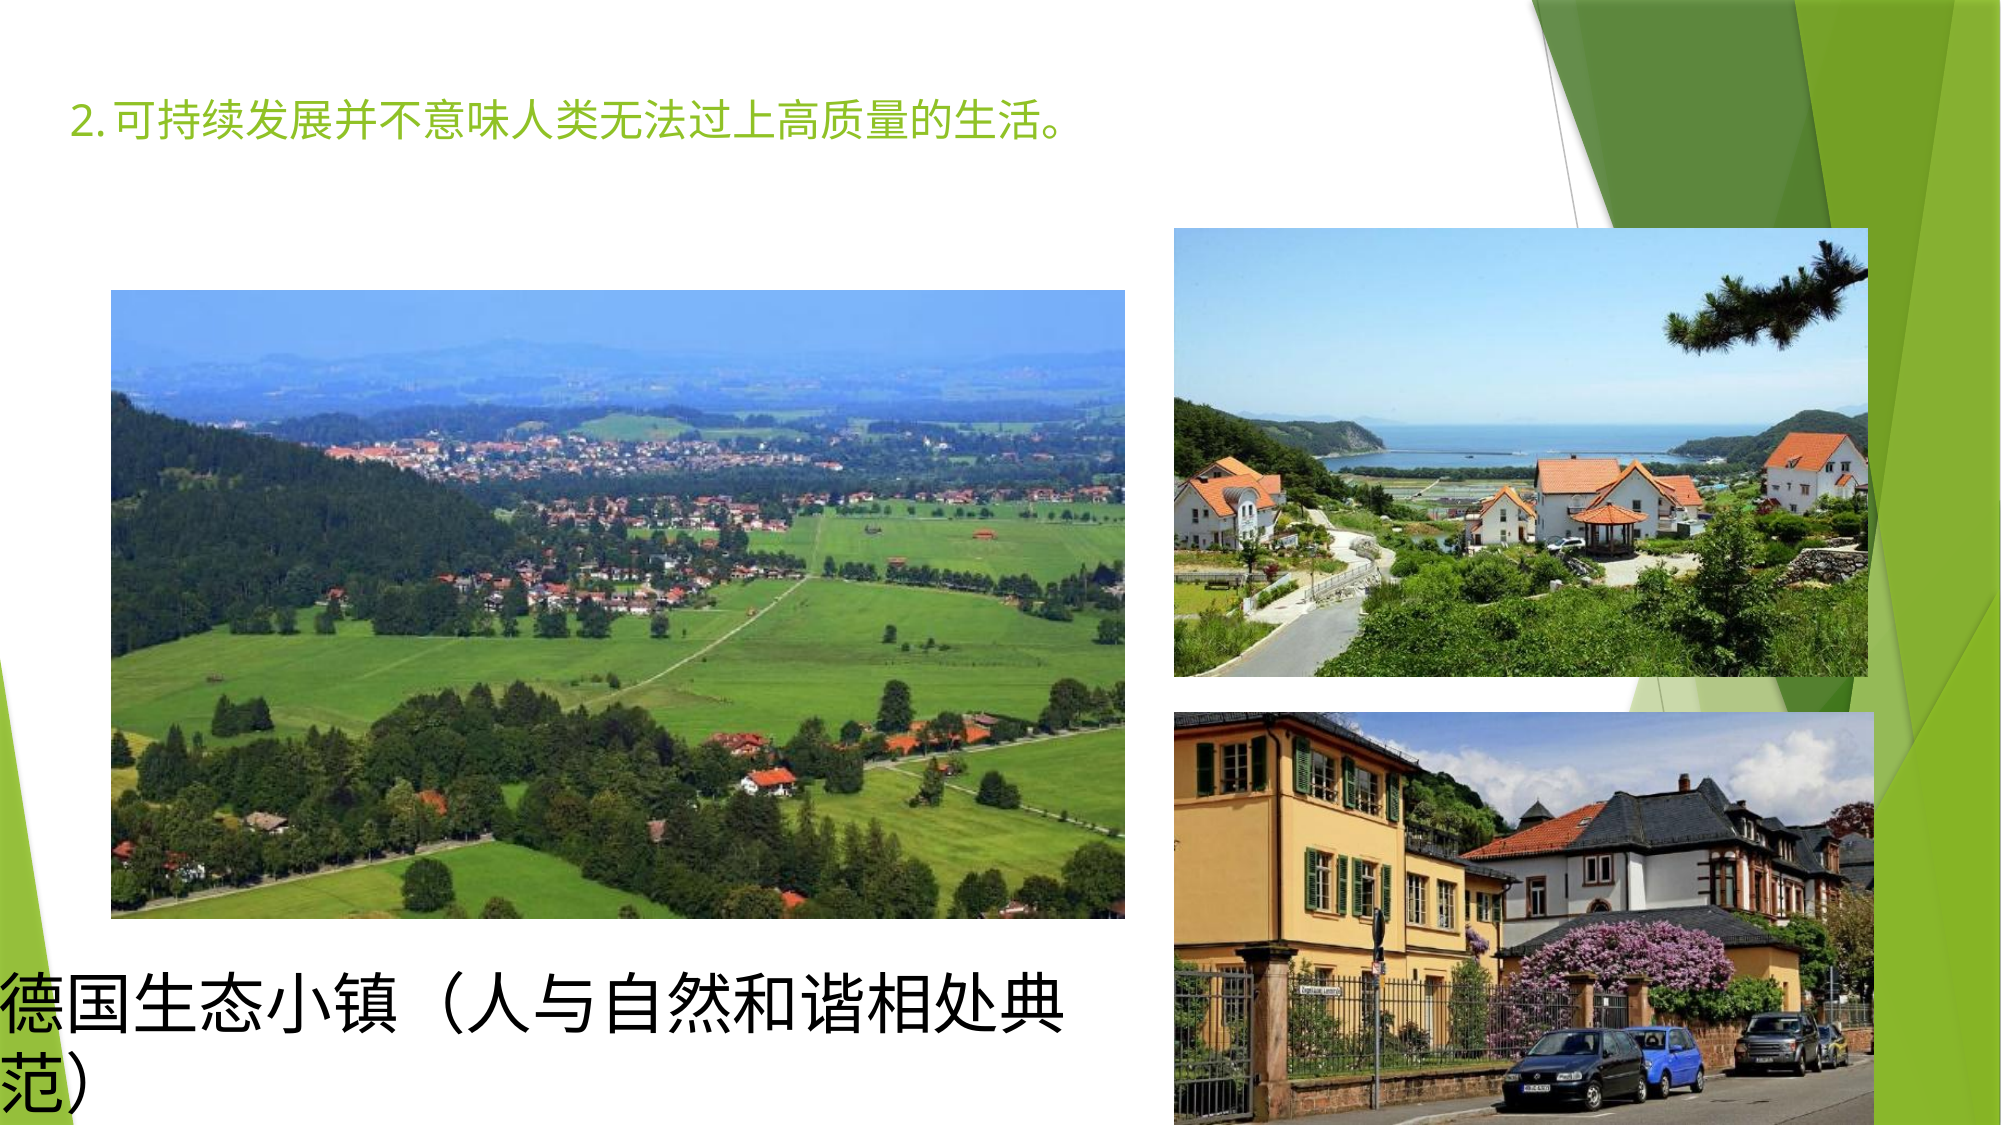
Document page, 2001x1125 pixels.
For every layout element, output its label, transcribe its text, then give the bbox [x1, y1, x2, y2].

picture [1174, 711, 1874, 1125]
text_box 德国生态小镇（人与自然和谐相处典范） [0, 954, 1169, 1125]
title 2.可持续发展并不意味人类无法过上高质量的生活。 [54, 84, 1596, 207]
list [1174, 227, 1869, 678]
picture [110, 289, 1125, 920]
